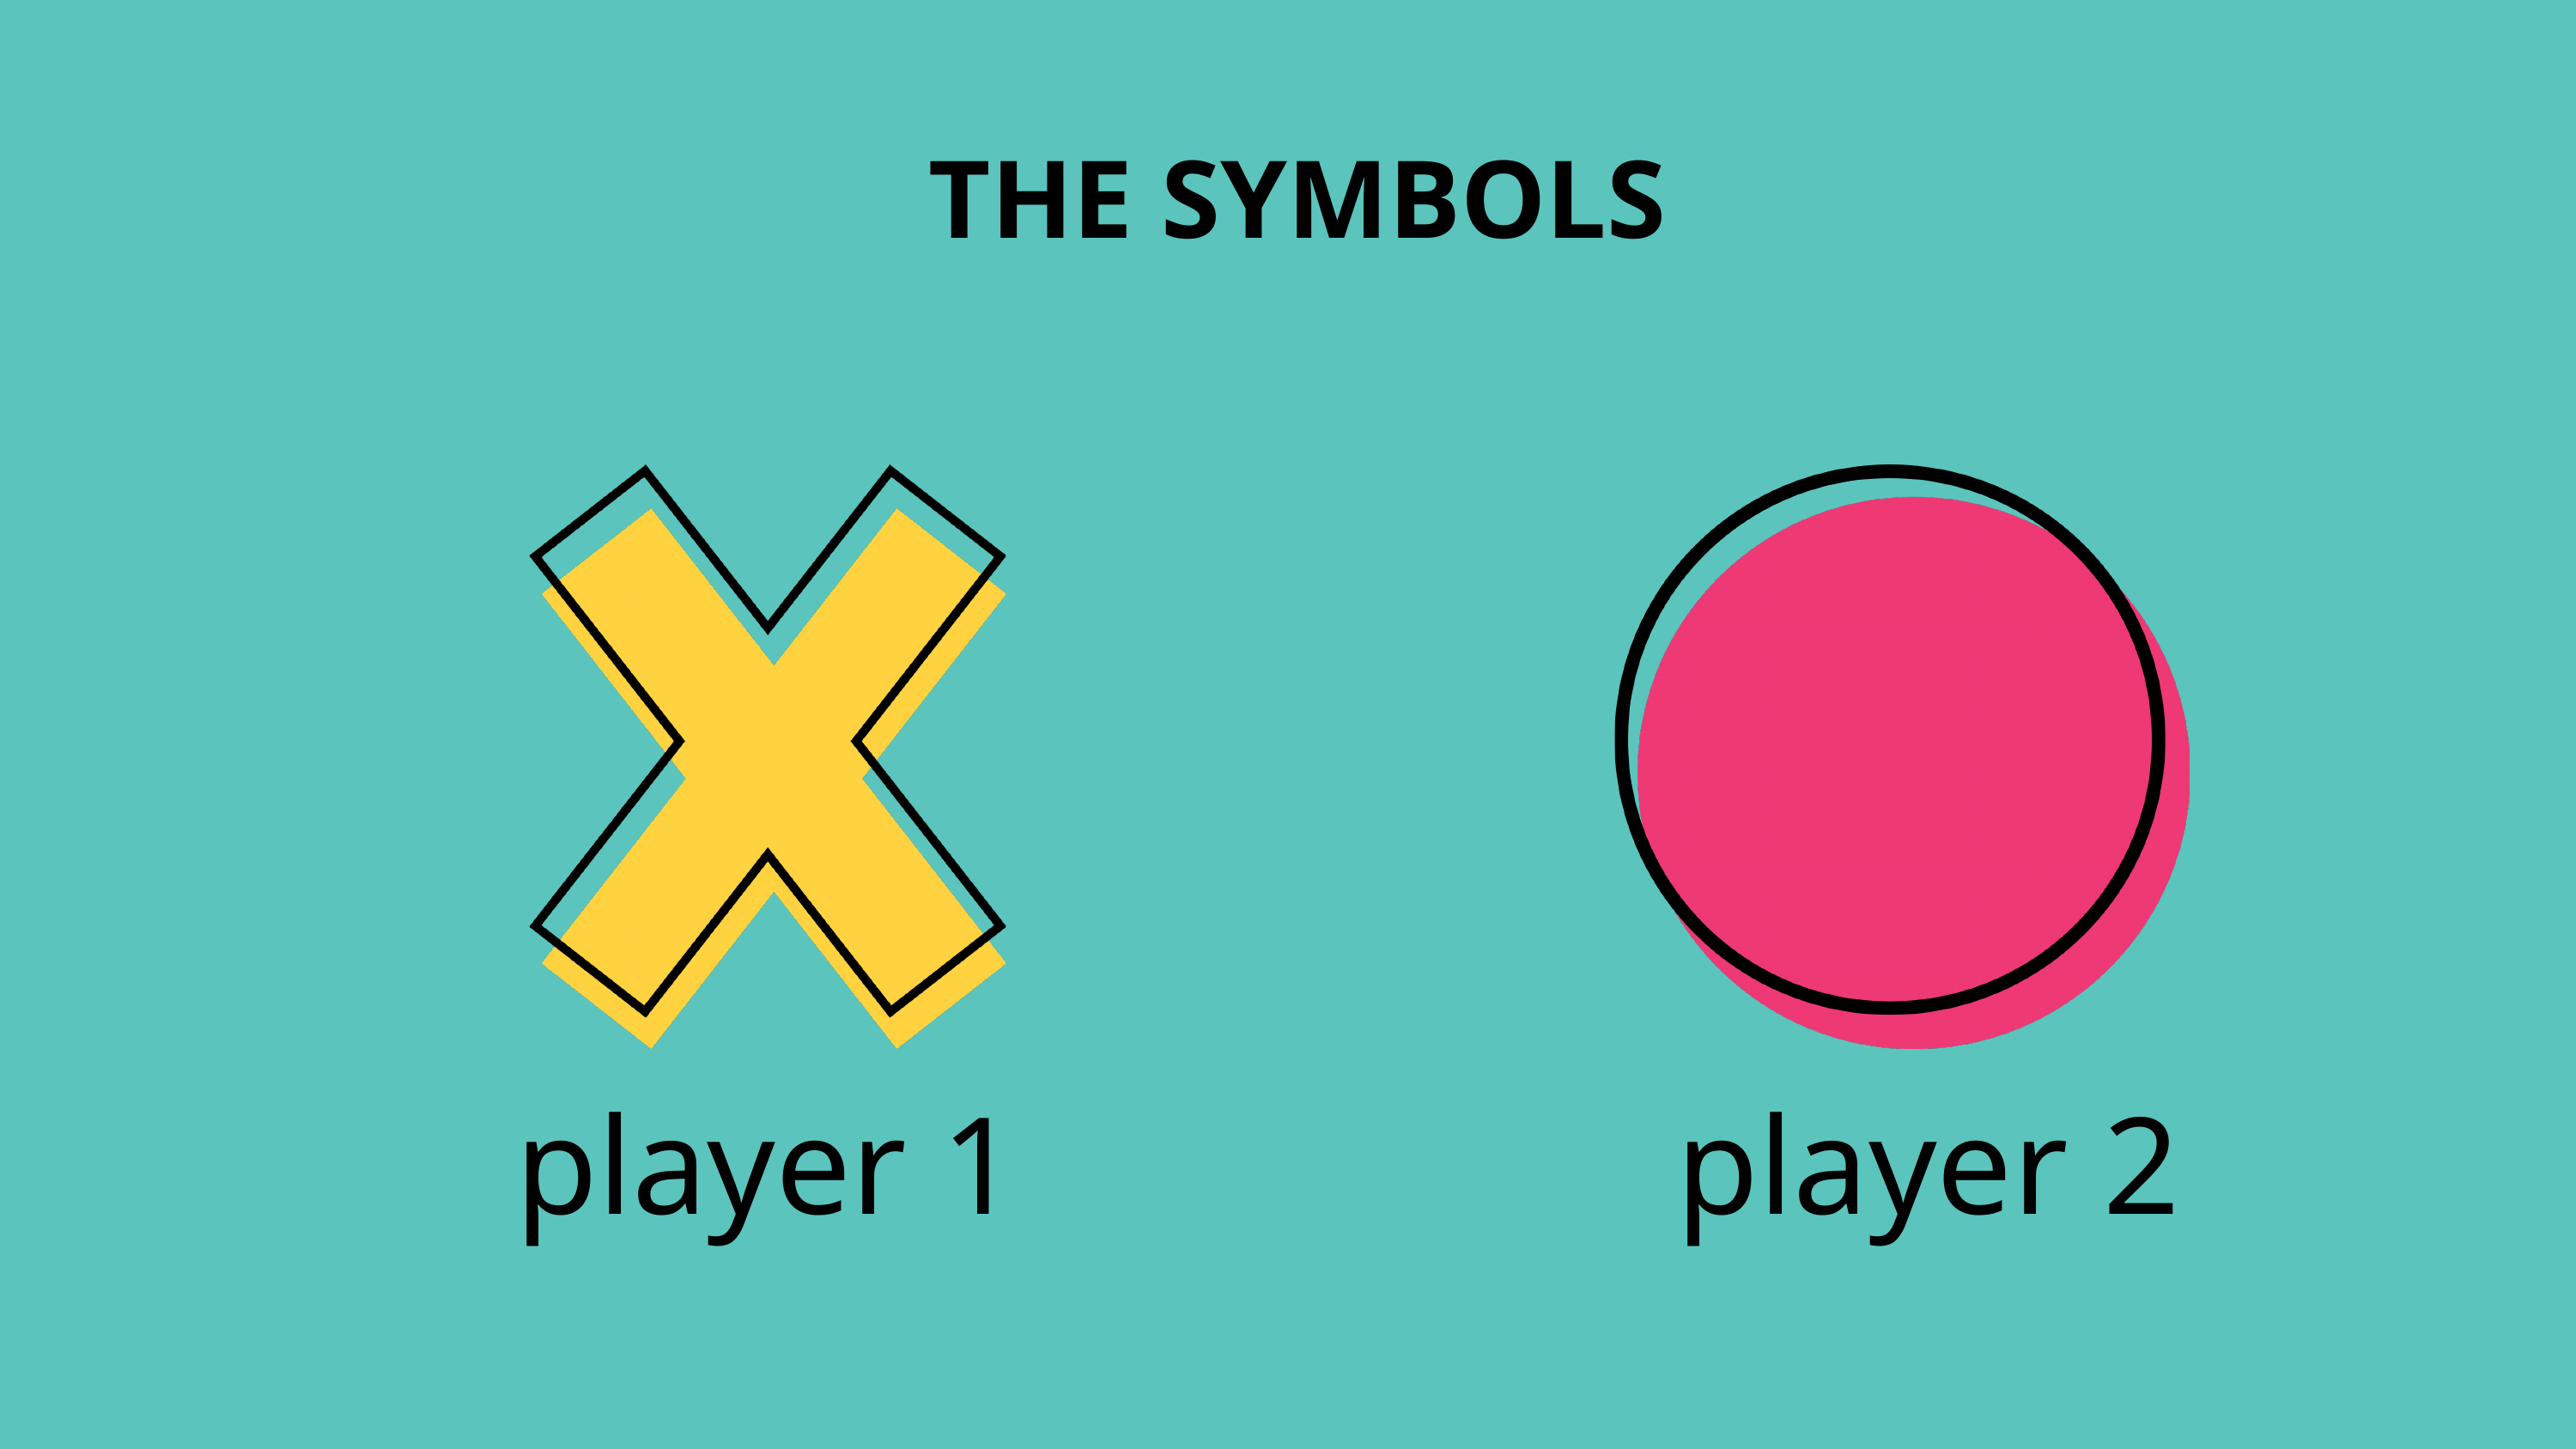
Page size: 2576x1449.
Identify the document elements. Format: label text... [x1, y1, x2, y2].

text_box [1614, 464, 2190, 1049]
text_box player 1 [228, 1052, 1270, 1241]
text_box [529, 464, 1006, 1049]
text_box player 2 [1390, 1052, 2432, 1241]
text_box THE SYMBOLS [144, 109, 2423, 260]
